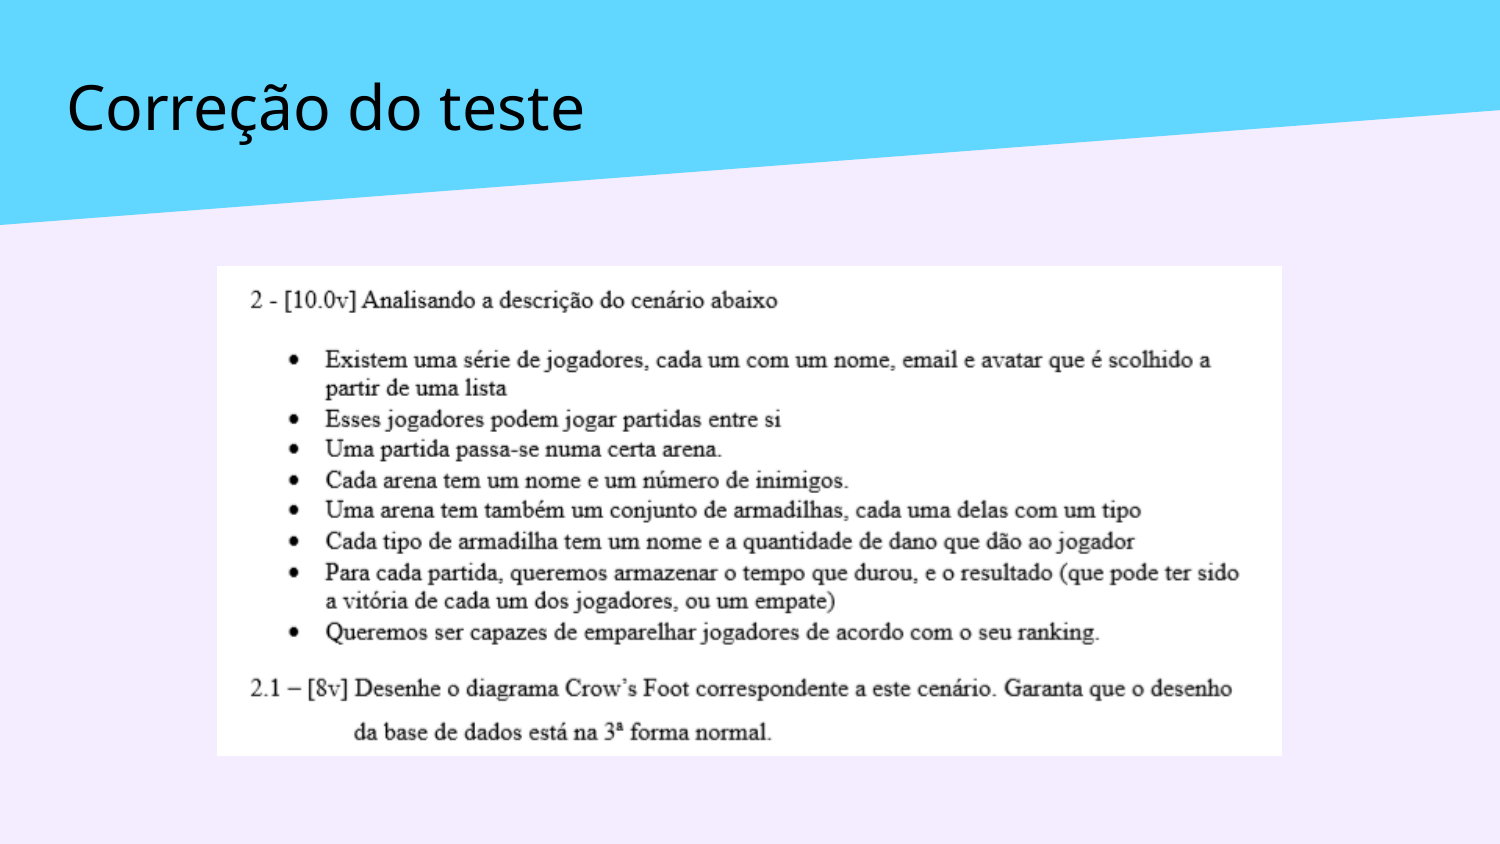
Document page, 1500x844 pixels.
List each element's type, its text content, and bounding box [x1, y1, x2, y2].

picture [217, 266, 1283, 757]
text_box [0, 0, 1500, 226]
title Correção do teste [51, 53, 1449, 156]
